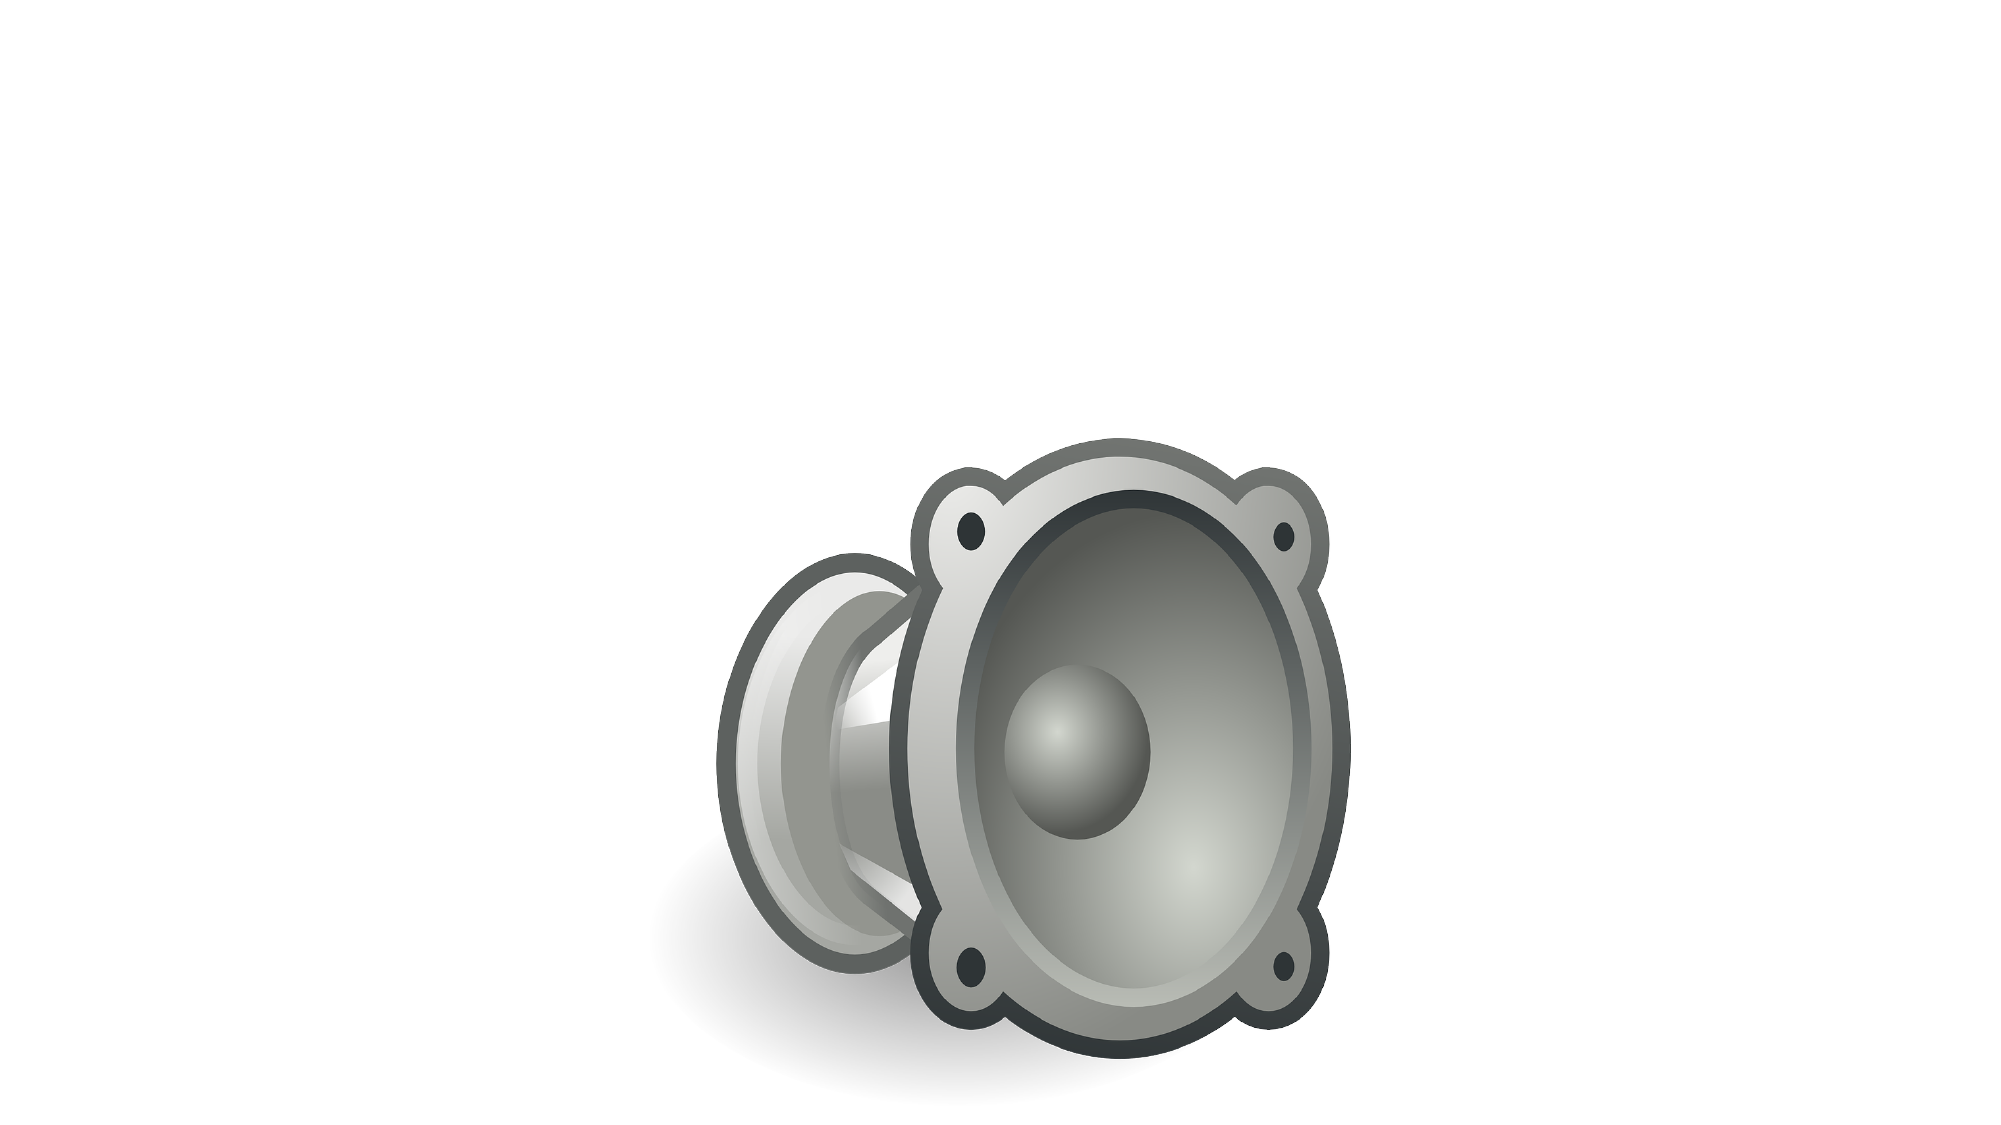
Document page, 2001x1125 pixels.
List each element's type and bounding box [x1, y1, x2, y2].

picture [647, 438, 1353, 1107]
